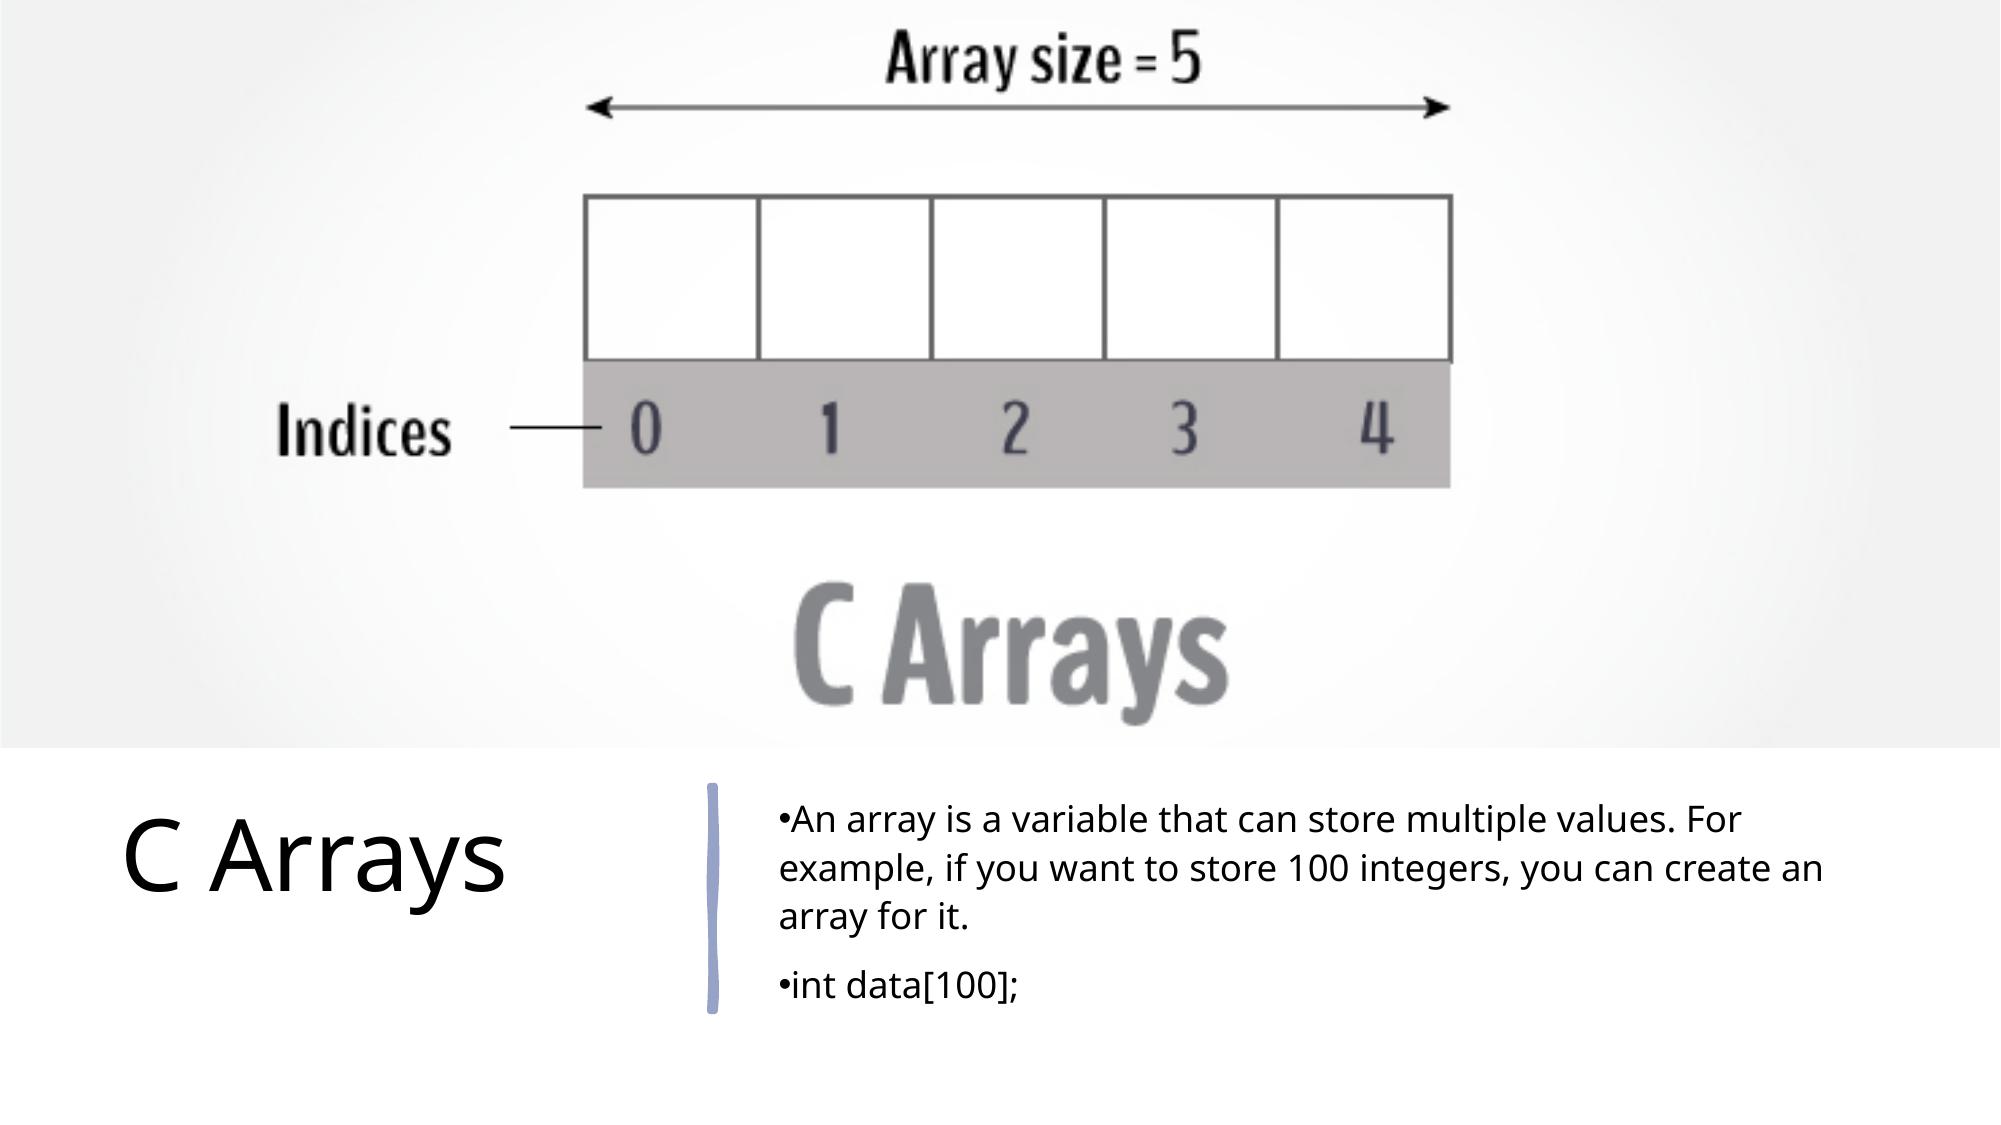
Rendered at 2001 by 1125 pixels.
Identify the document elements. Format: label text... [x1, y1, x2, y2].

text_box [0, 748, 2000, 1125]
title C Arrays [105, 783, 666, 1016]
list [0, 0, 2000, 748]
text_box [708, 784, 718, 1012]
list An array is a variable that can store multiple values. For example, if you want to store 100 integers, you can create an array for it. int data[100]; [763, 783, 1895, 1014]
